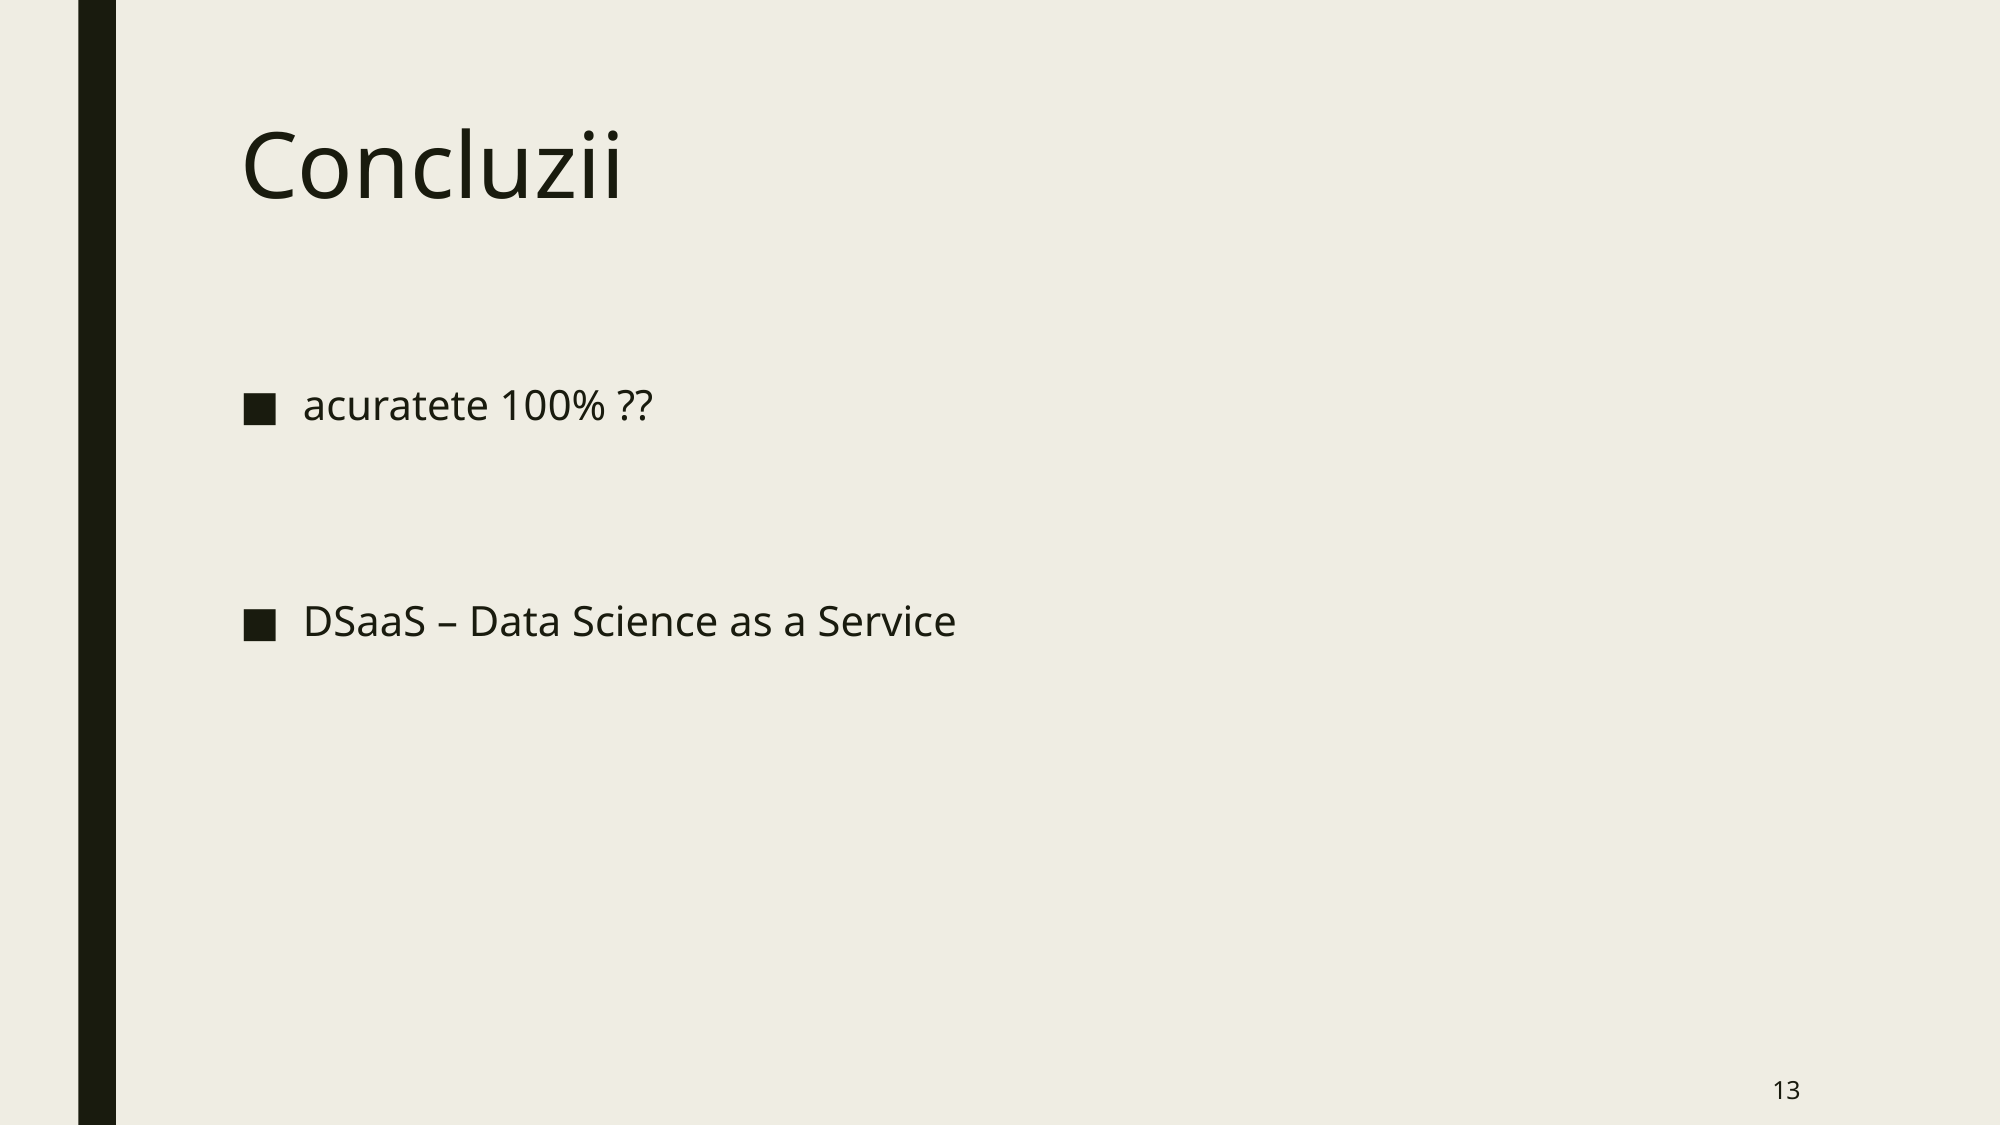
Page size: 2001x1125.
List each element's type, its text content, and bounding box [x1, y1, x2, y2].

list acuratete 100% ?? DSaaS – Data Science as a Service [225, 375, 1800, 963]
title Concluzii [225, 112, 1800, 357]
slide_number 13 [1553, 1058, 1816, 1125]
